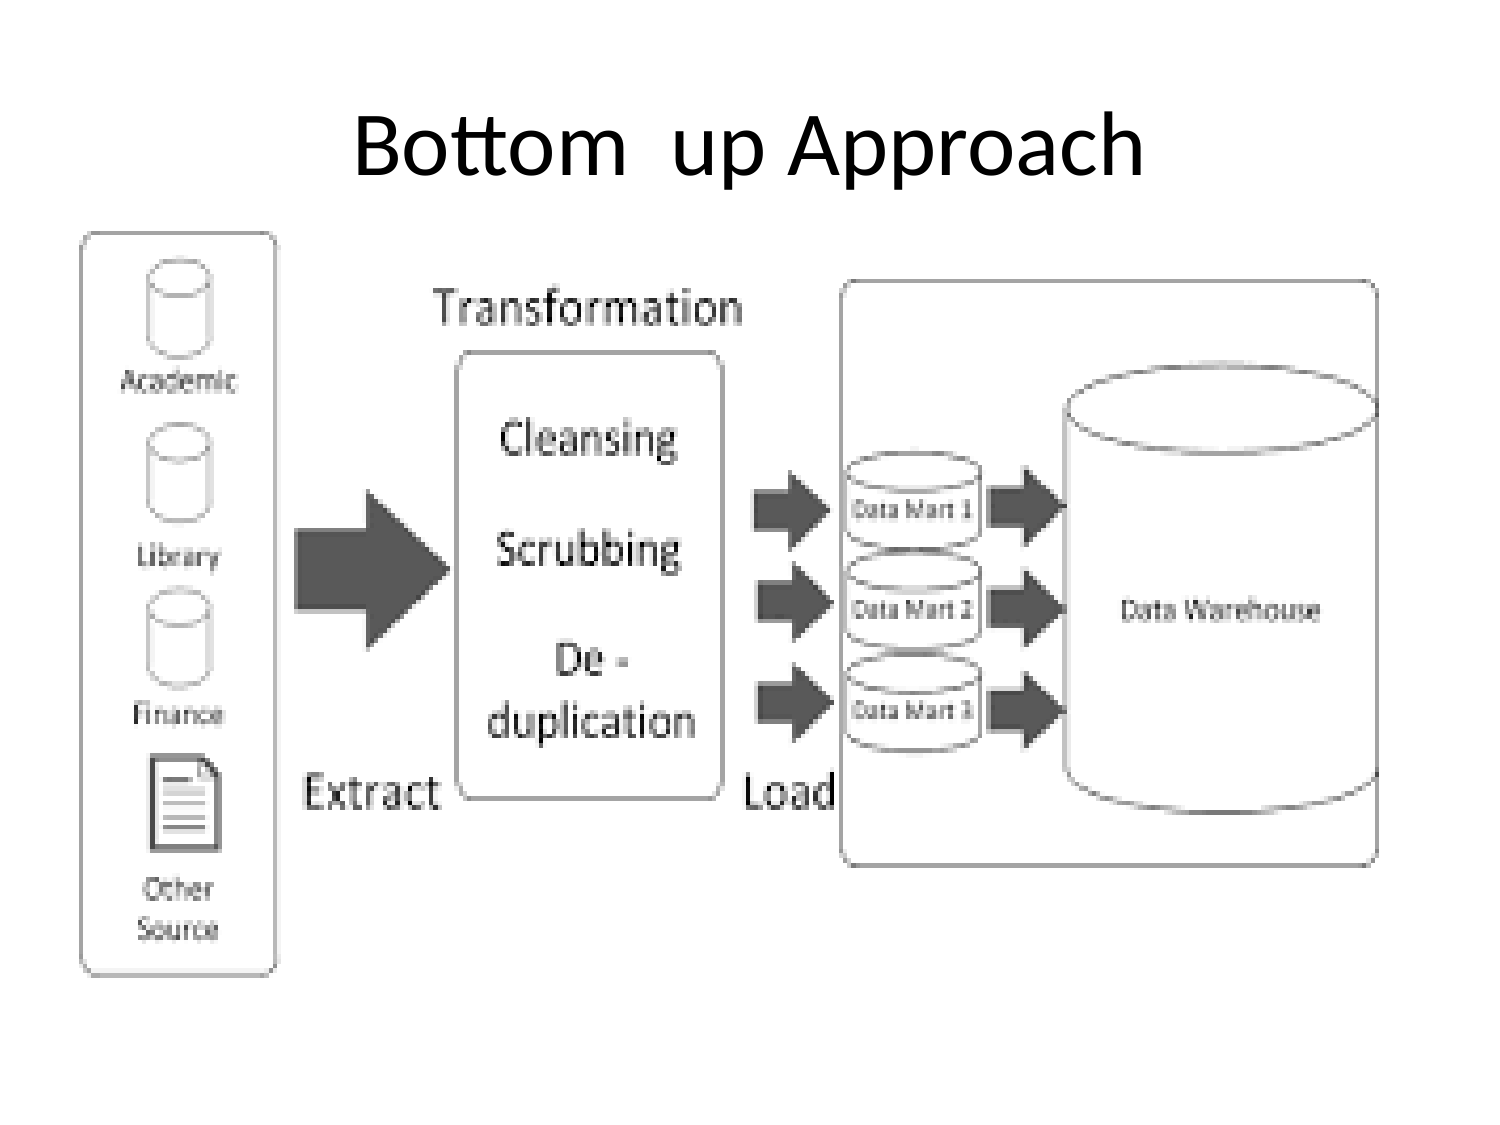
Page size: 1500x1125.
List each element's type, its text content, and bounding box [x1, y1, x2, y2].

title Bottom up Approach [75, 45, 1425, 233]
picture [74, 212, 1388, 988]
